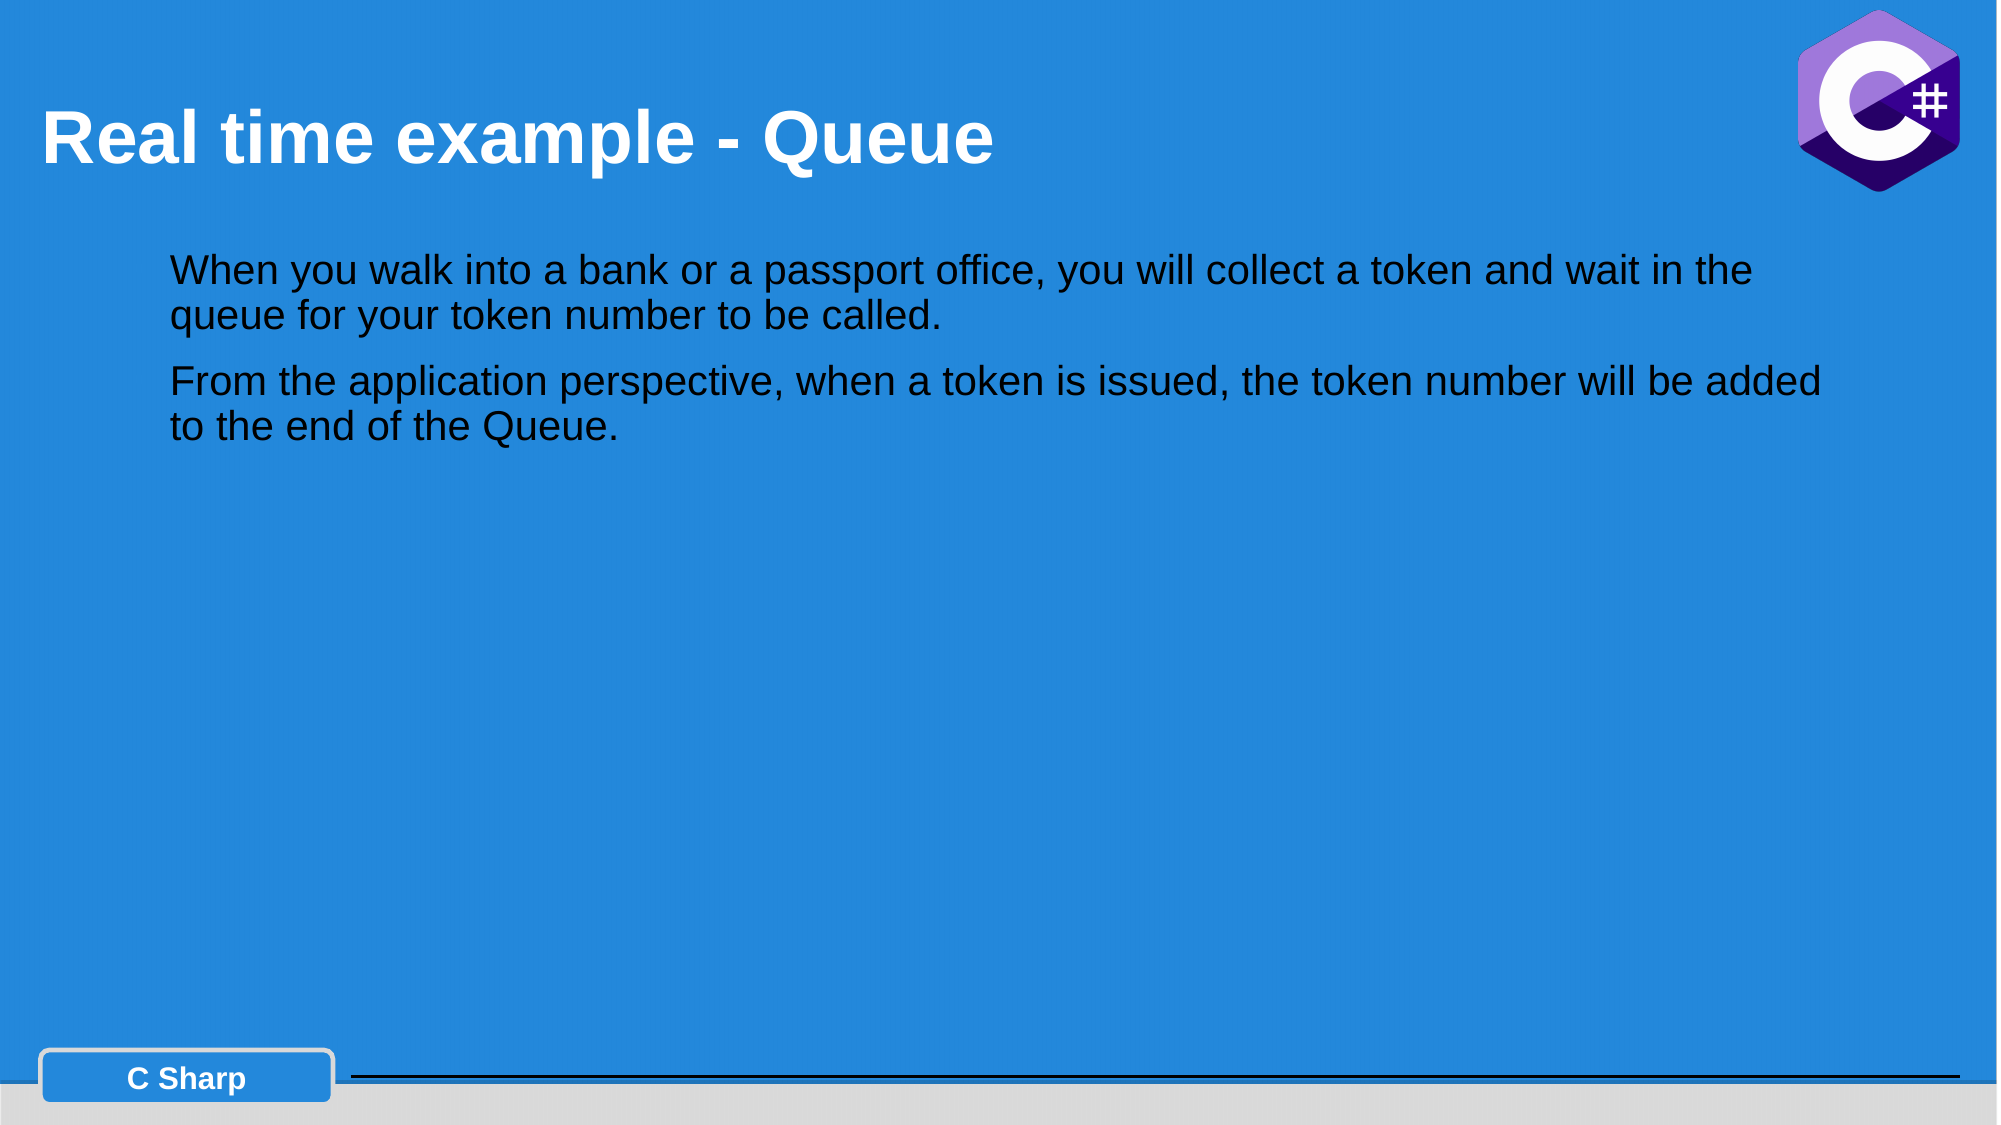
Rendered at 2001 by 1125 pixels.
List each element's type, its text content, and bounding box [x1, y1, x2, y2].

picture [0, 0, 2001, 1125]
list When you walk into a bank or a passport office, you will collect a token and wait in the queue for your token number to be called. From the application perspective, when a token is issued, the token number will be added to the end of the Queue. [117, 240, 1883, 1022]
title Real time example - Queue [26, 32, 1694, 188]
